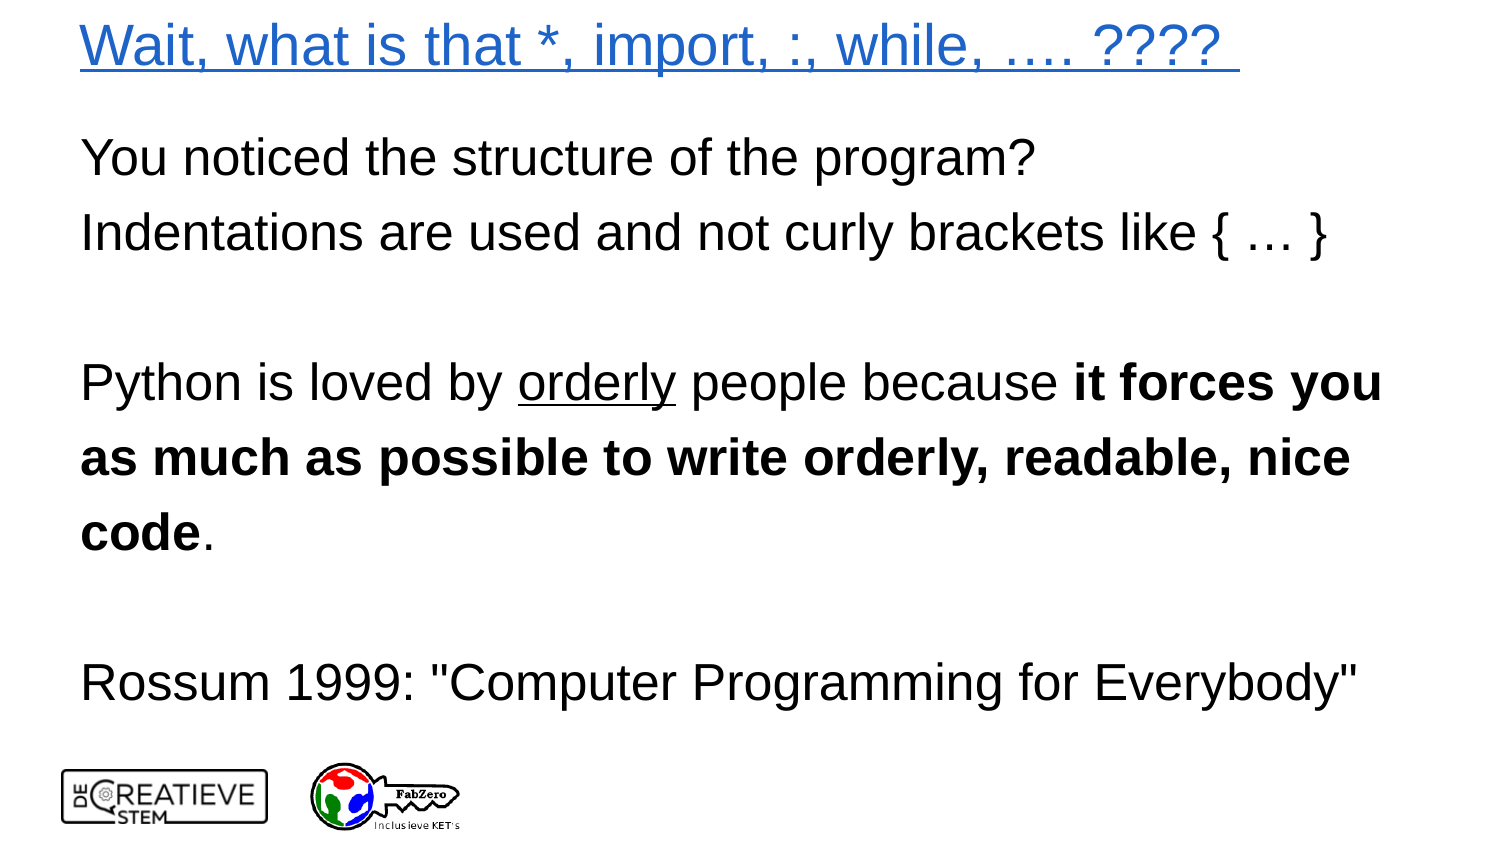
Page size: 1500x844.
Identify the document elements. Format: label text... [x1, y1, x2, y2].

picture [306, 759, 463, 834]
title Wait, what is that *, import, :, while, …. ???? [71, 11, 1431, 87]
picture [61, 769, 268, 824]
list You noticed the structure of the program? Indentations are used and not curly brackets like { … } Python is loved by orderly people because it forces you as much as possible to write orderly, readable, nice code. Rossum 1999: "Computer Programming for Everybody" [72, 103, 1431, 727]
